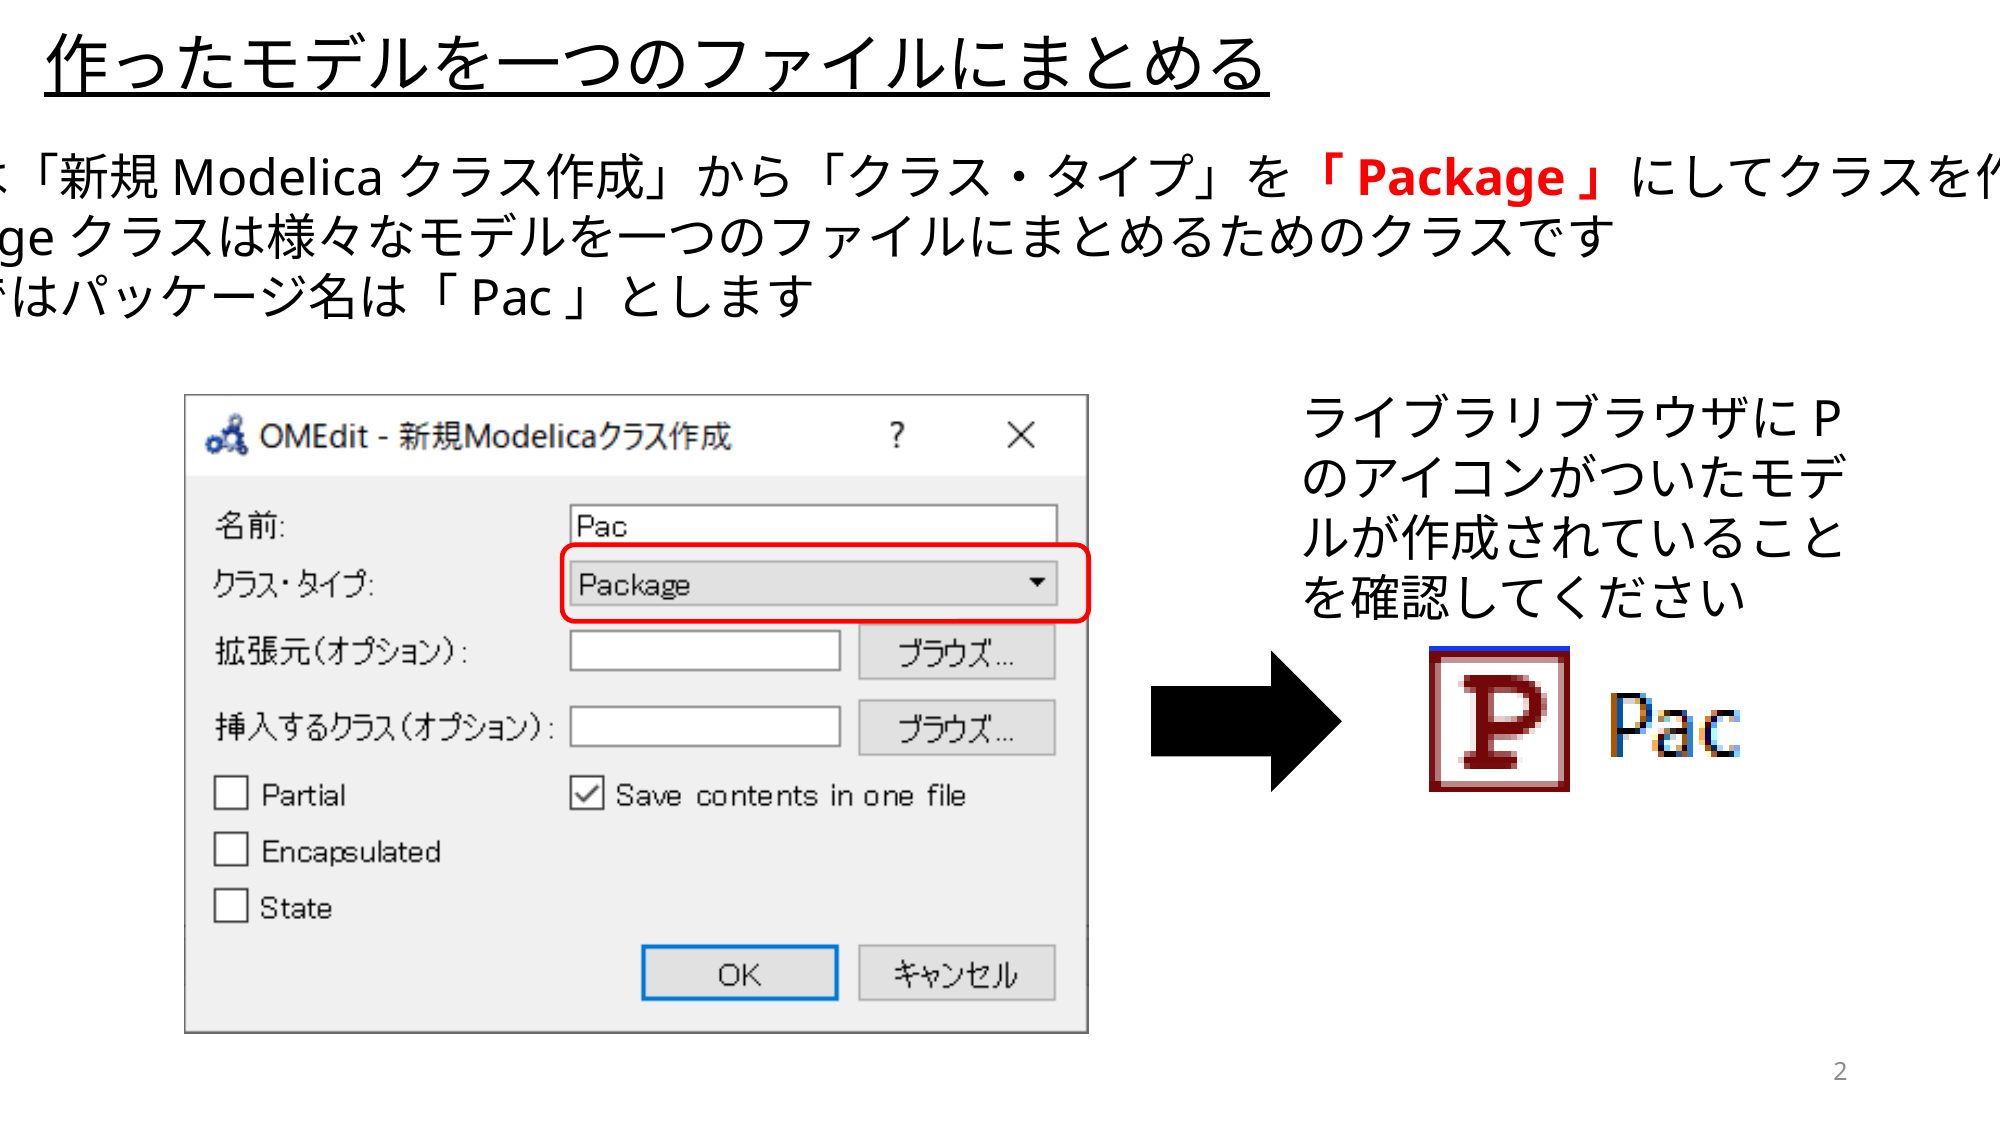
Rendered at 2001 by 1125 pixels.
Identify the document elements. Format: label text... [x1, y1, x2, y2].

picture [1412, 646, 1776, 840]
text_box ライブラリブラウザにPのアイコンがついたモデルが作成されていることを確認してください [1285, 379, 1896, 634]
text_box 作ったモデルを一つのファイルにまとめる [36, 14, 1279, 109]
text_box まずは「新規Modelicaクラス作成」から「クラス・タイプ」を「Package」にしてクラスを作成します Packageクラスは様々なモデルを一つのファイルにまとめるためのクラスです ここではパッケージ名は「Pac」とします [0, 138, 2000, 333]
text_box [1151, 650, 1342, 792]
picture [184, 394, 1089, 1034]
slide_number 2 [1412, 1042, 1863, 1103]
